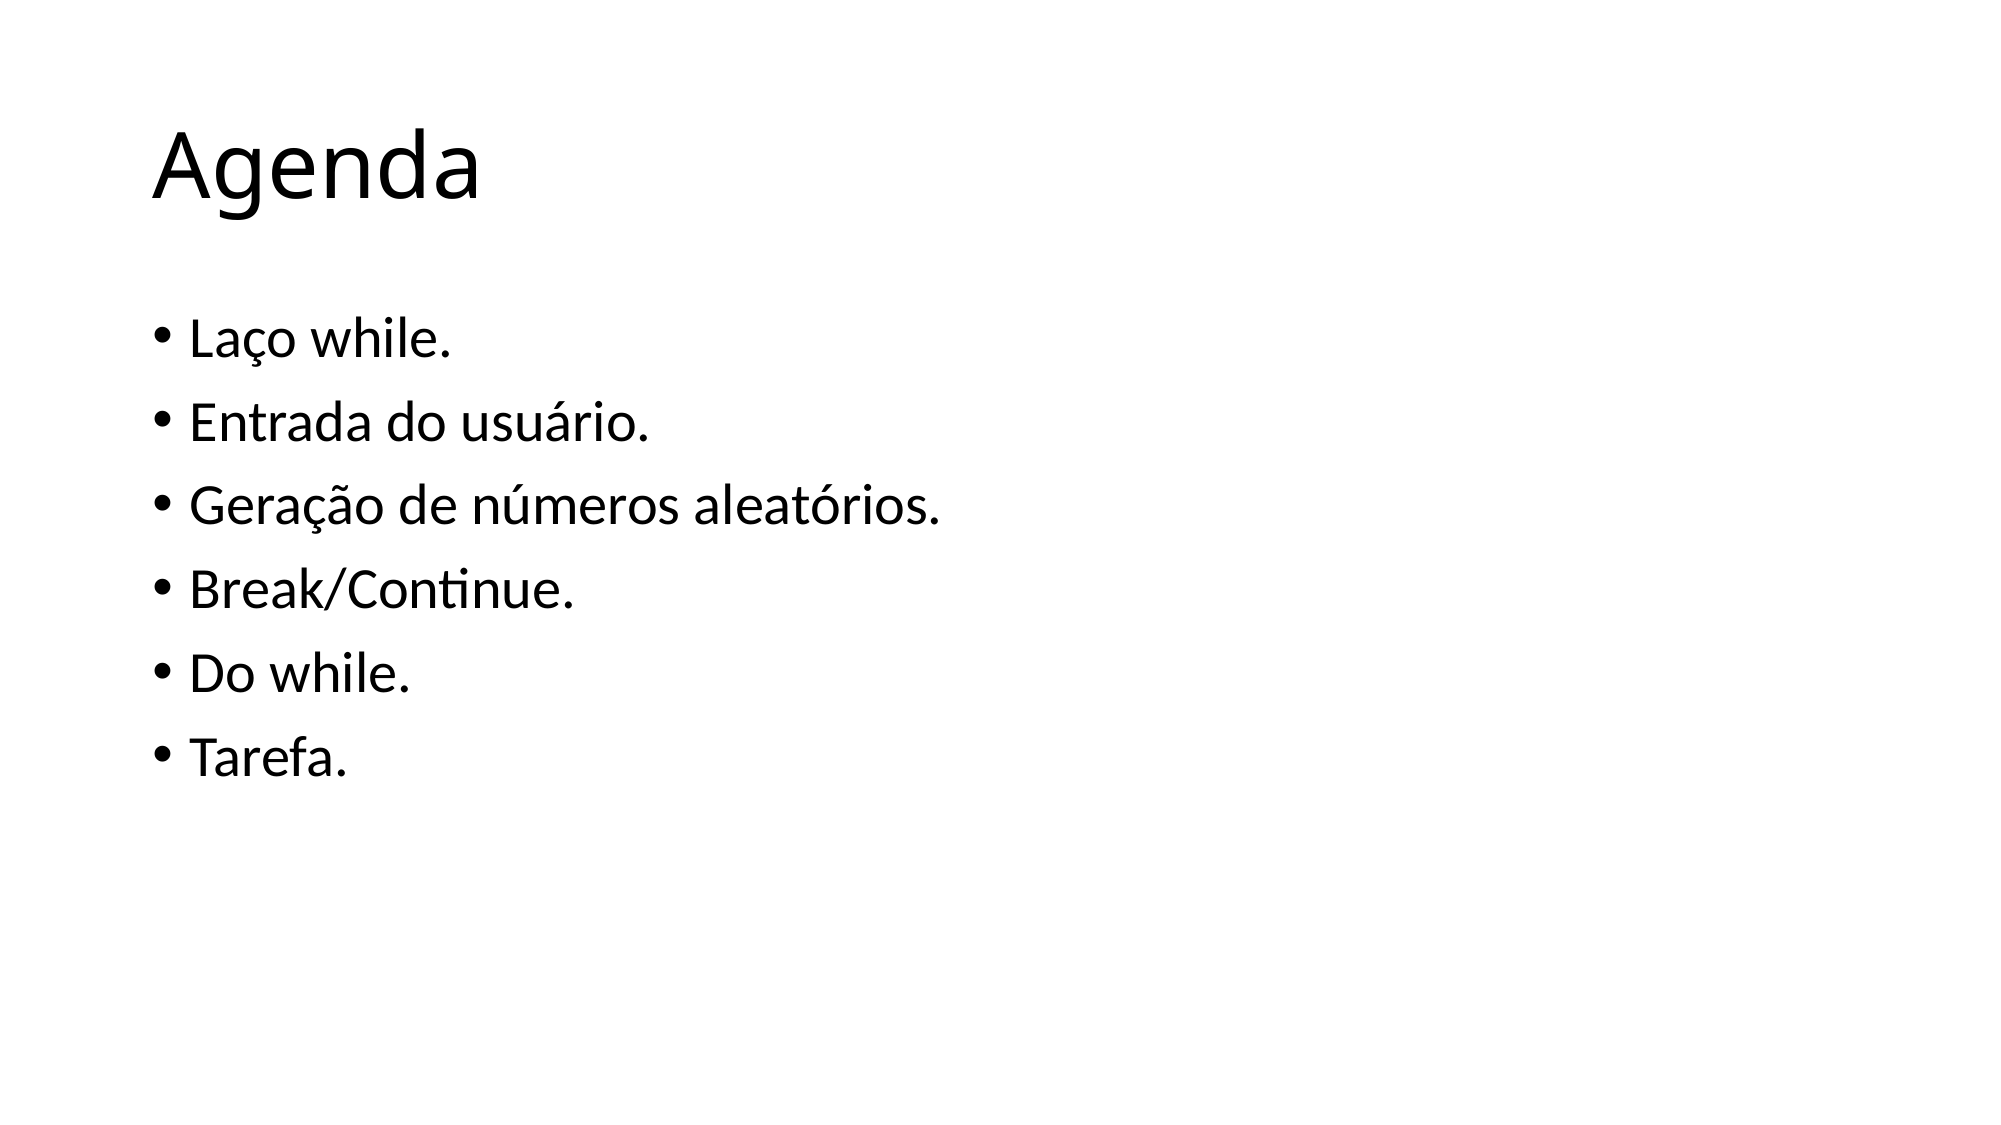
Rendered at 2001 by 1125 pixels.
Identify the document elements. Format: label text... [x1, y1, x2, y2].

title Agenda [137, 59, 1863, 278]
list Laço while. Entrada do usuário. Geração de números aleatórios. Break/Continue. Do while. Tarefa. [137, 299, 1863, 1014]
